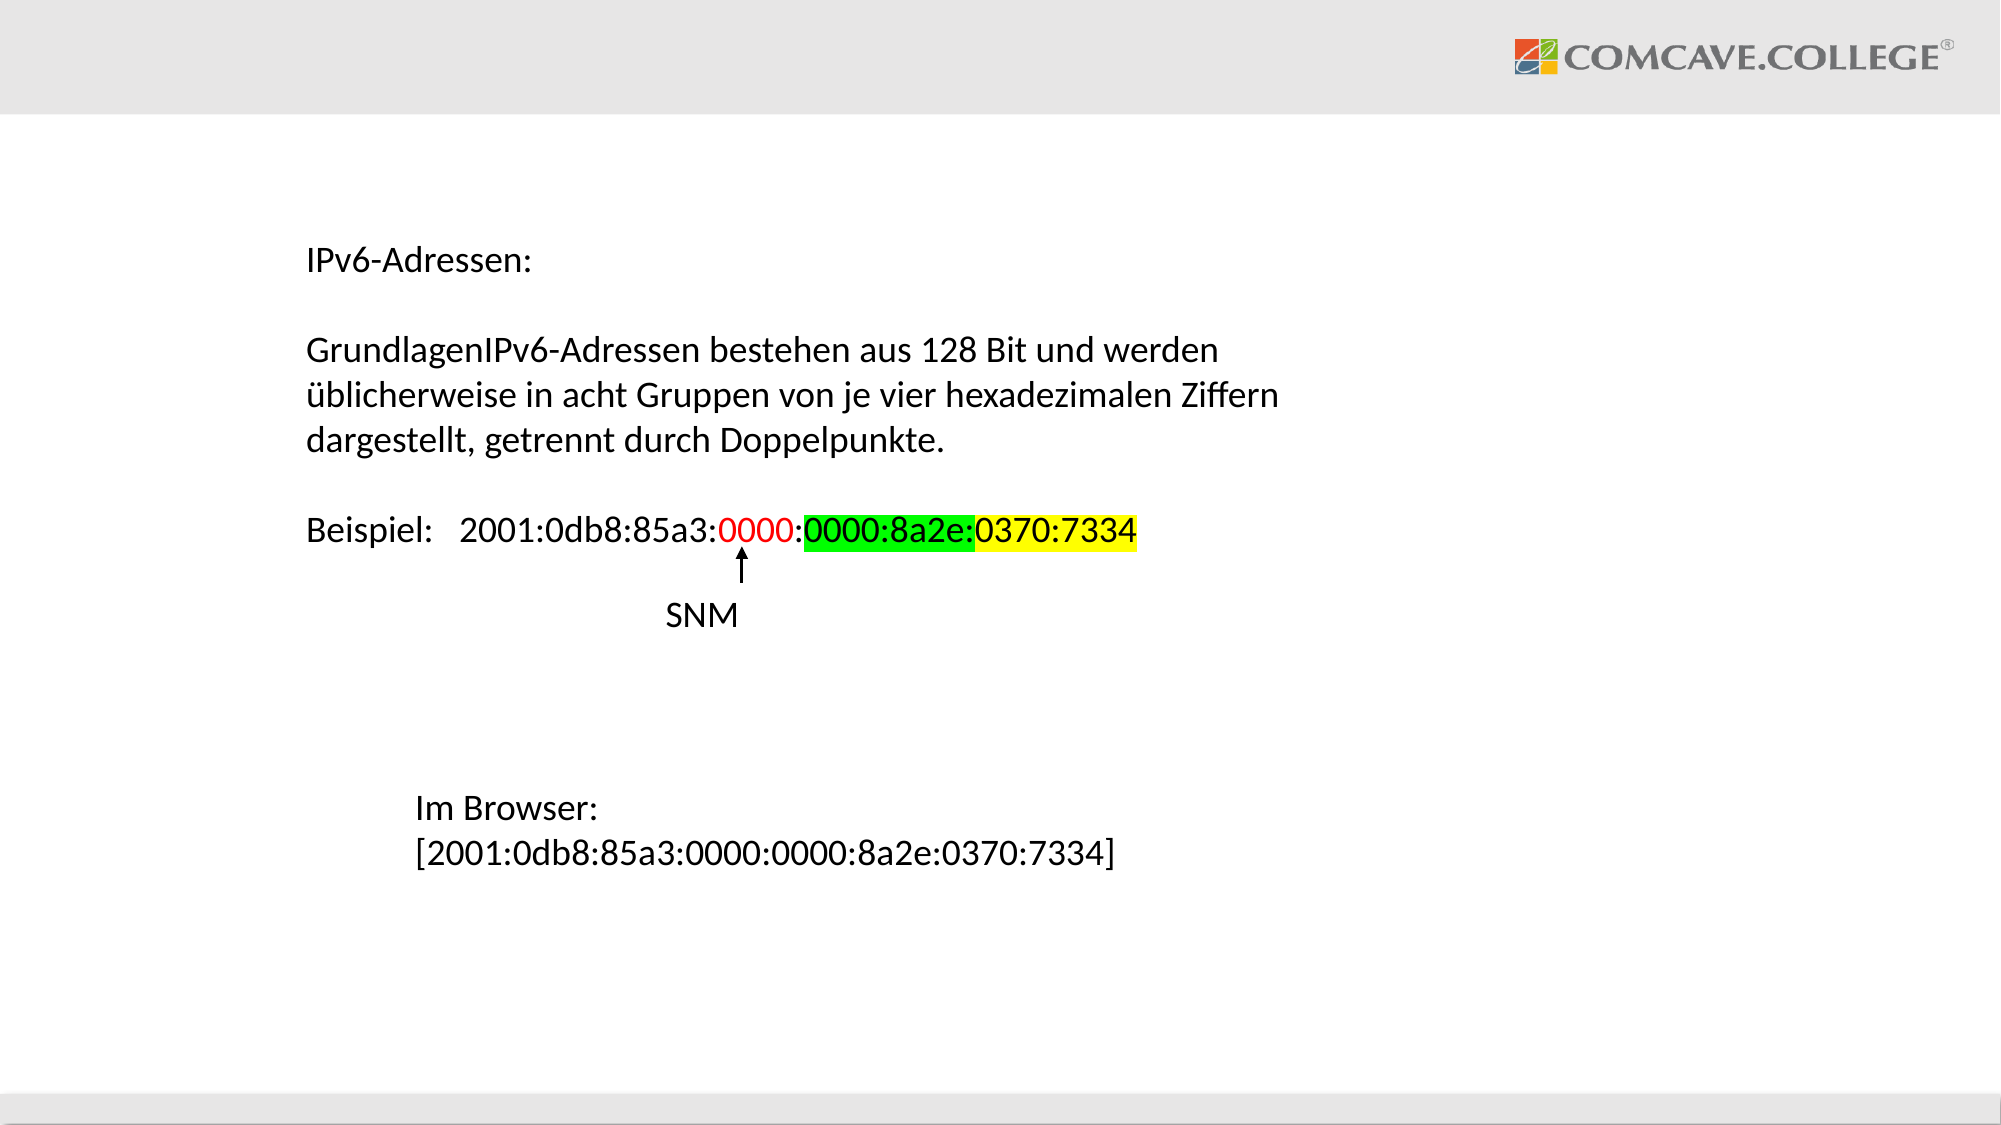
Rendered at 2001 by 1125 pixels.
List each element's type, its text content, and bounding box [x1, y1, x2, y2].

text_box SNM [650, 582, 947, 643]
text_box IPv6-Adressen: GrundlagenIPv6-Adressen bestehen aus 128 Bit und werden üblicherweise in acht Gruppen von je vier hexadezimalen Ziffern dargestellt, getrennt durch Doppelpunkte. Beispiel: 2001:0db8:85a3:0000:0000:8a2e:0370:7334 [291, 228, 1442, 558]
text_box Im Browser: [2001:0db8:85a3:0000:0000:8a2e:0370:7334] [400, 775, 1222, 881]
picture [1508, 32, 1961, 79]
